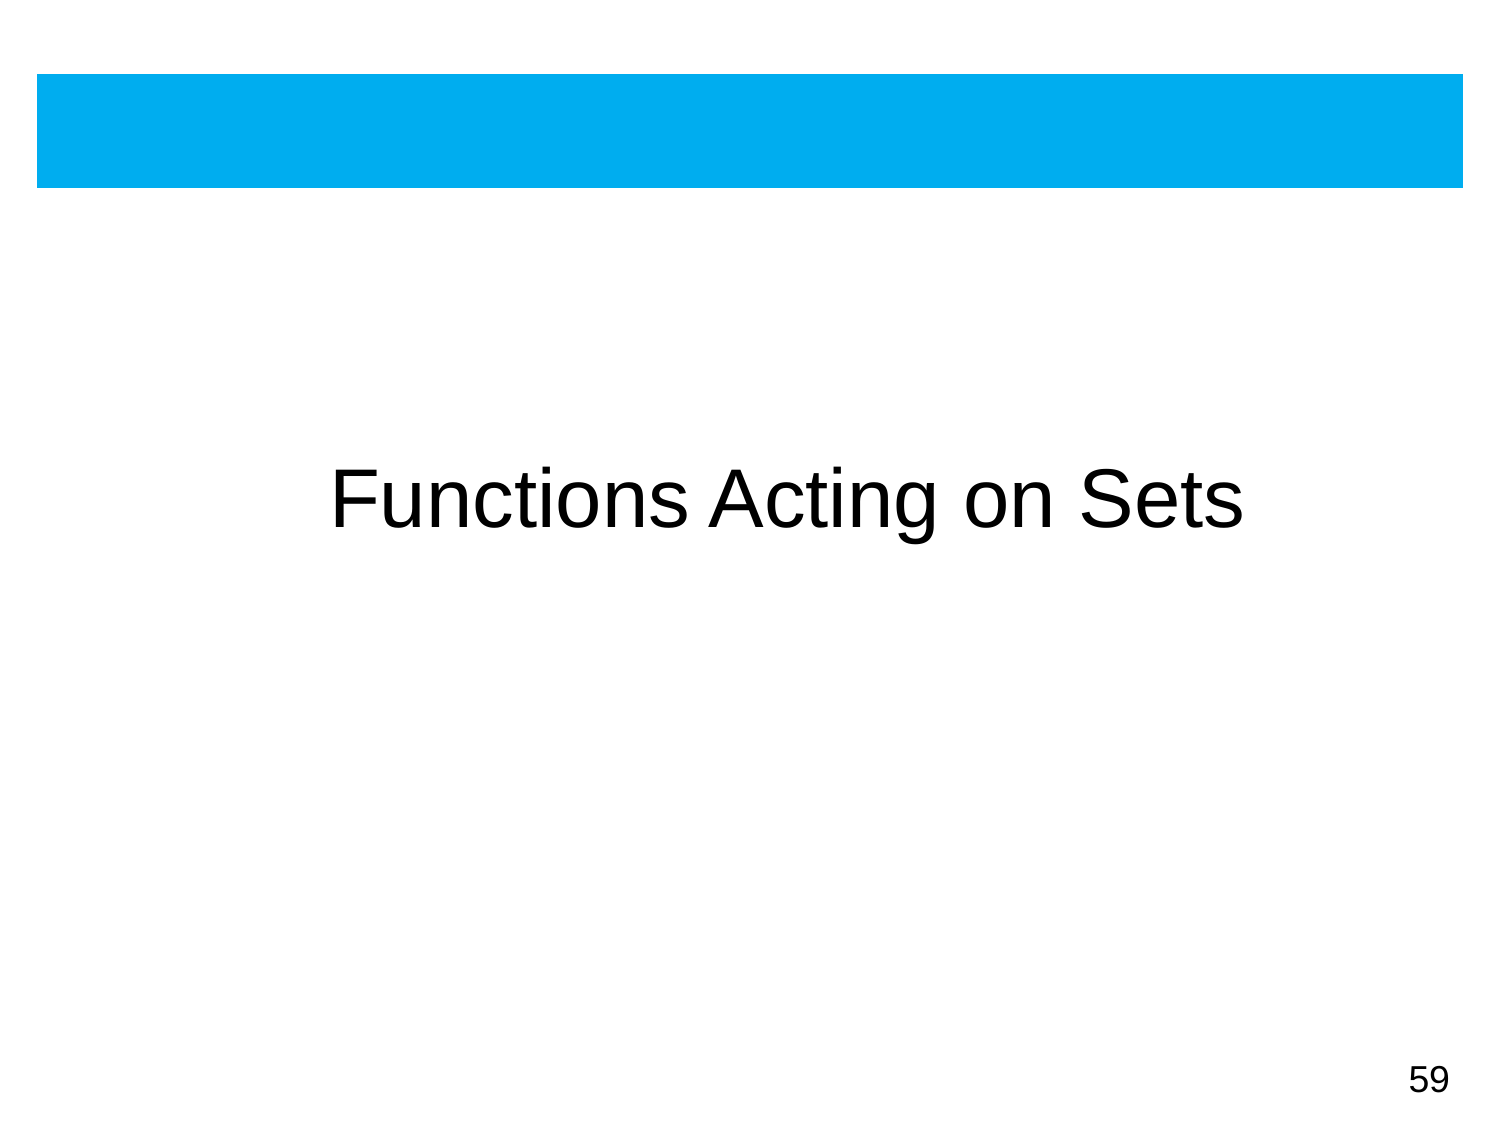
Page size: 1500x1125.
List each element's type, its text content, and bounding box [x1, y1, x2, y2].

title Functions Acting on Sets [113, 399, 1463, 588]
